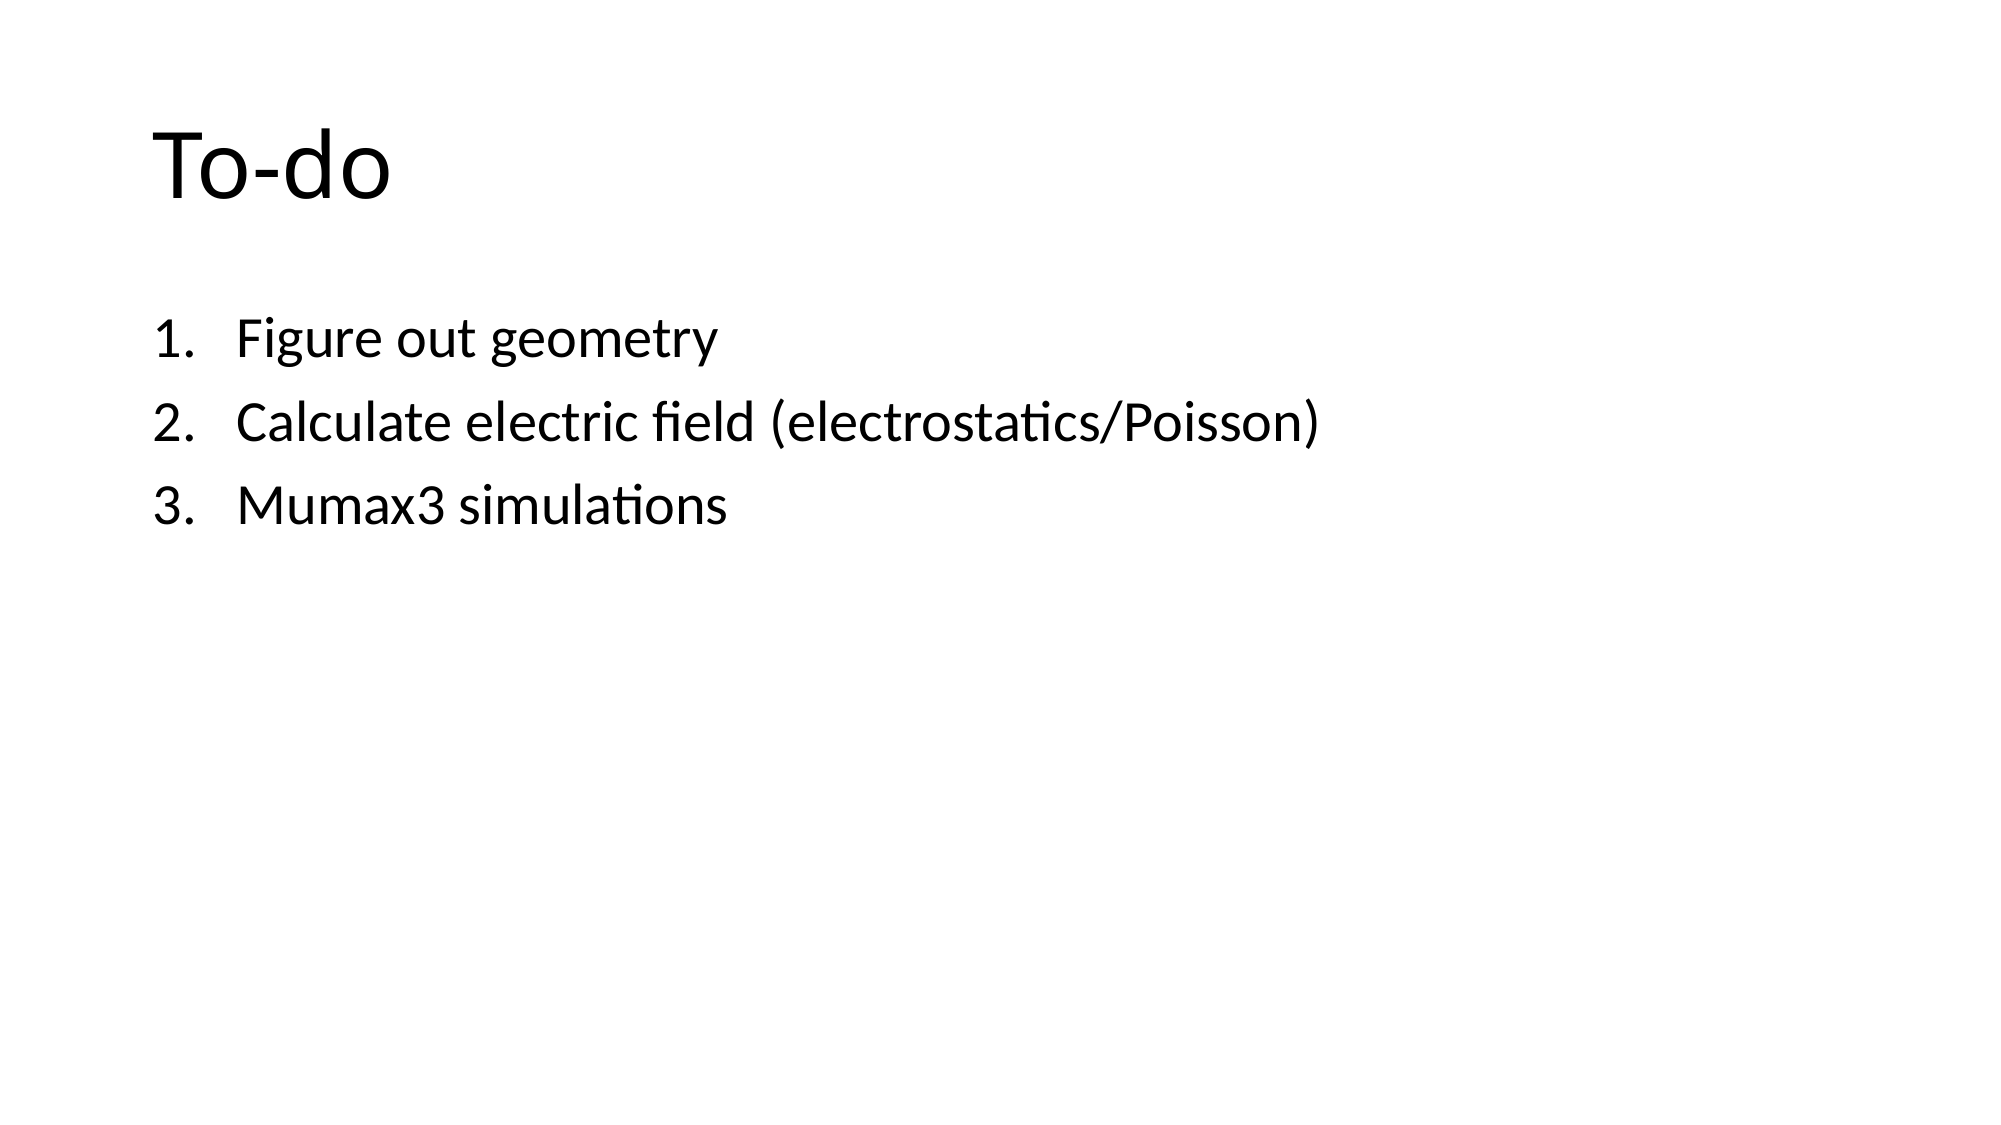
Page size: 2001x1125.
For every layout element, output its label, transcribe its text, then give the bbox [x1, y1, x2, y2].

title To-do [137, 59, 1863, 278]
list Figure out geometry Calculate electric field (electrostatics/Poisson) Mumax3 simulations [137, 299, 1863, 1014]
